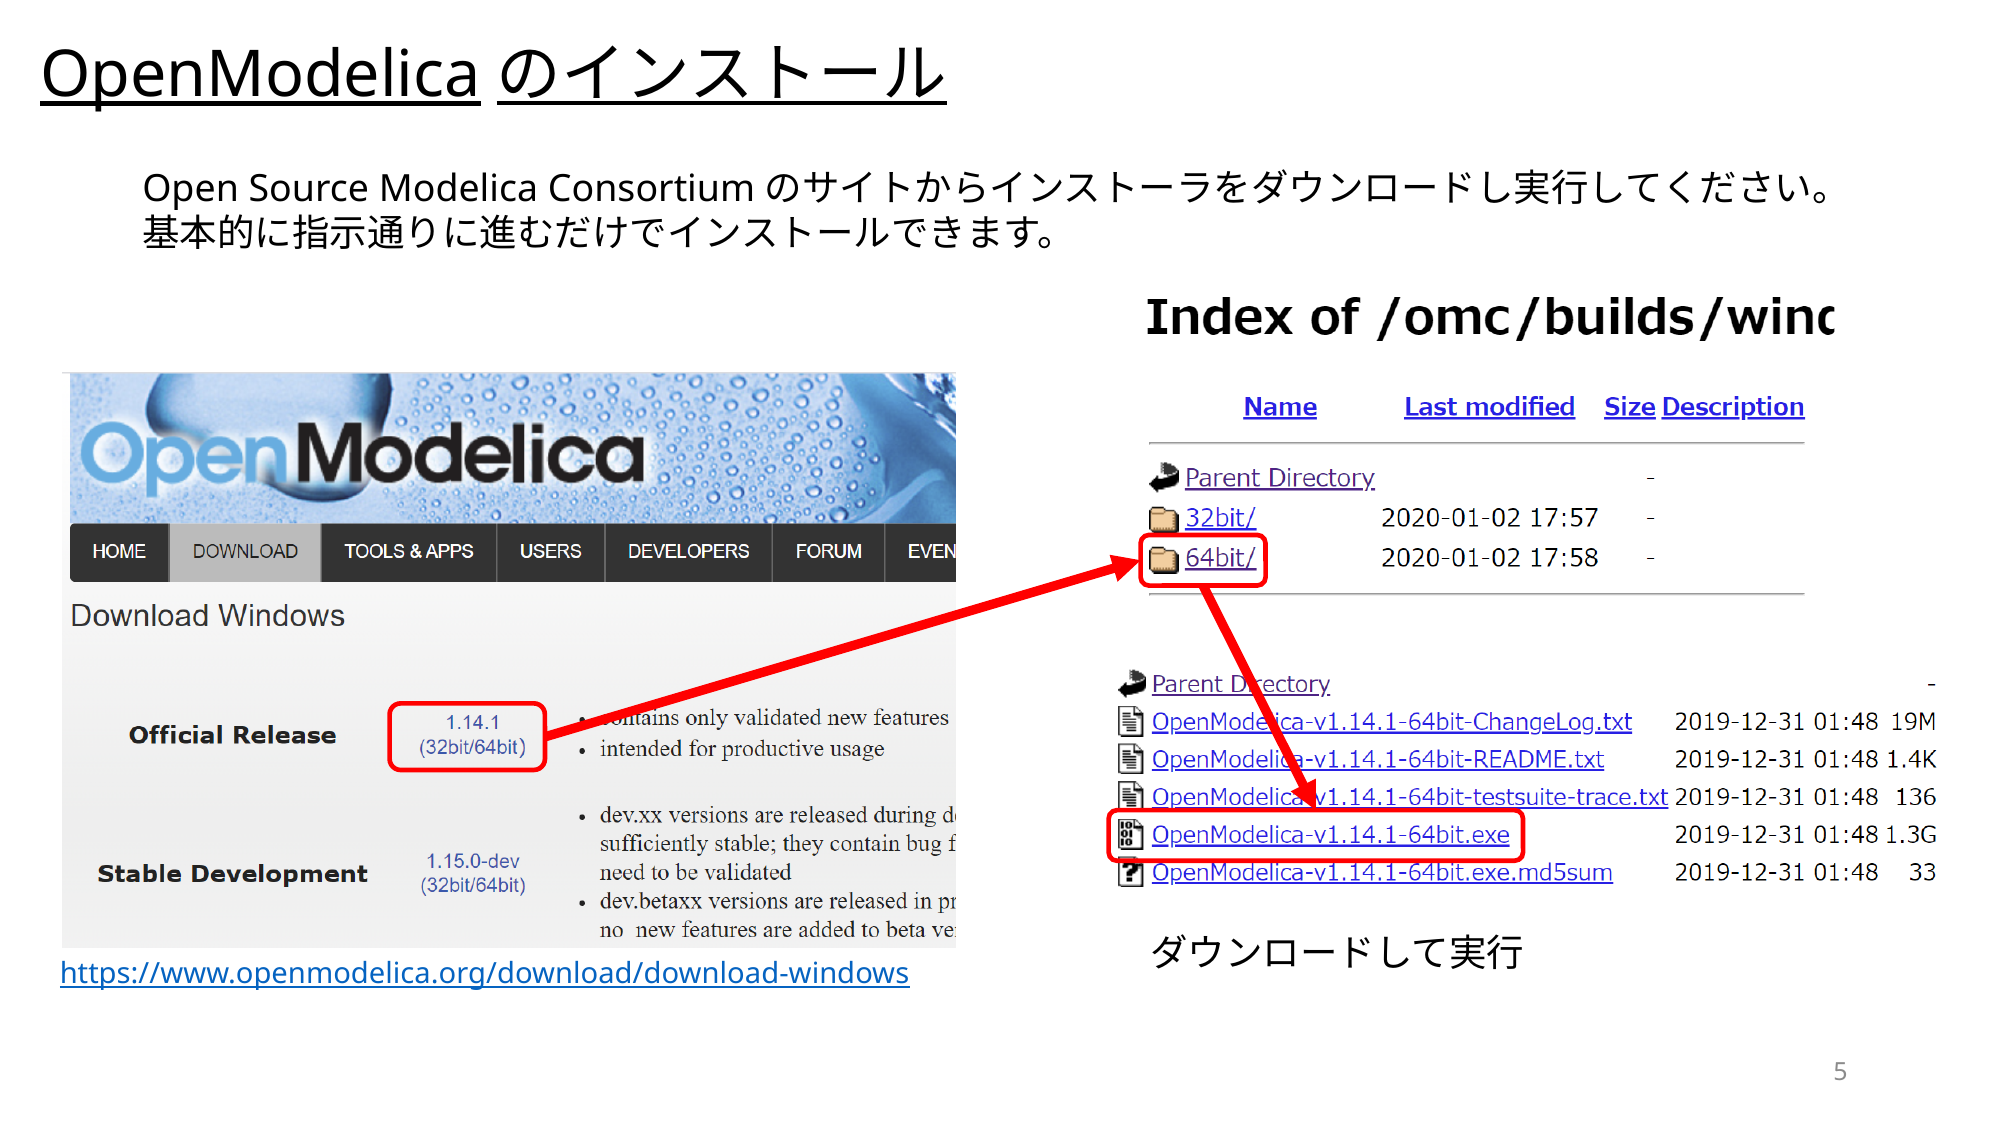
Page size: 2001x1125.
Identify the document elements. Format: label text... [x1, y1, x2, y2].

picture [1140, 288, 1835, 602]
picture [62, 370, 956, 948]
text_box Open Source Modelica Consortiumのサイトからインストーラをダウンロードし実行してください。 基本的に指示通りに進むだけでインストールできます。 [127, 156, 1865, 262]
text_box OpenModelicaのインストール [32, 23, 956, 118]
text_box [544, 560, 1141, 737]
slide_number 5 [1412, 1042, 1863, 1103]
text_box https://www.openmodelica.org/download/download-windows [45, 946, 1045, 1002]
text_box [1203, 585, 1316, 811]
text_box ダウンロードして実行 [1135, 921, 1540, 981]
picture [1117, 658, 1966, 893]
text_box [1107, 809, 1117, 862]
